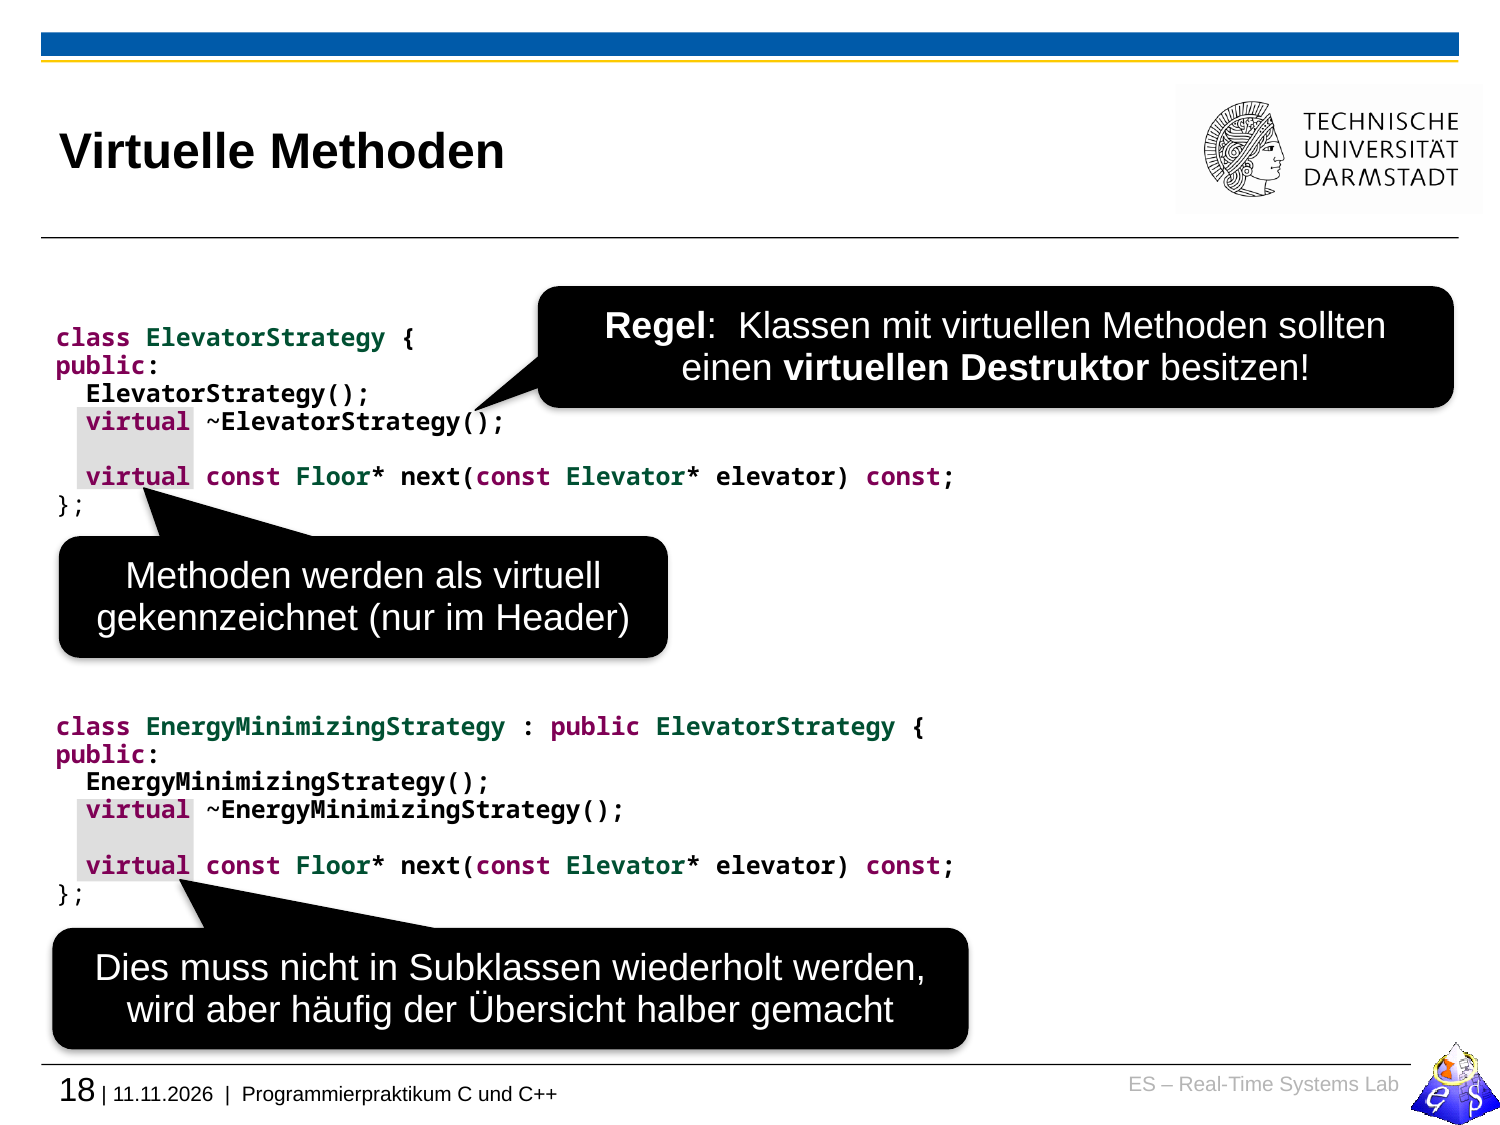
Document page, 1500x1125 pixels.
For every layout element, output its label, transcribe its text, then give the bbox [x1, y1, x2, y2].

text_box class EnergyMinimizingStrategy : public ElevatorStrategy { public: EnergyMinimizingStrategy(); virtual ~EnergyMinimizingStrategy(); virtual const Floor* next(const Elevator* elevator) const; }; [41, 705, 1046, 916]
text_box Dies muss nicht in Subklassen wiederholt werden, wird aber häufig der Übersicht halber gemacht [52, 878, 969, 1050]
picture [1411, 1041, 1500, 1125]
text_box Methoden werden als virtuell gekennzeichnet (nur im Header) [58, 487, 668, 658]
picture [1187, 84, 1483, 214]
title Virtuelle Methoden [58, 80, 1187, 218]
text_box class ElevatorStrategy { public: ElevatorStrategy(); virtual ~ElevatorStrategy(); virtual const Floor* next(const Elevator* elevator) const; }; [41, 317, 1137, 527]
text_box Regel: Klassen mit virtuellen Methoden sollten einen virtuellen Destruktor besitzen! [474, 286, 1454, 411]
